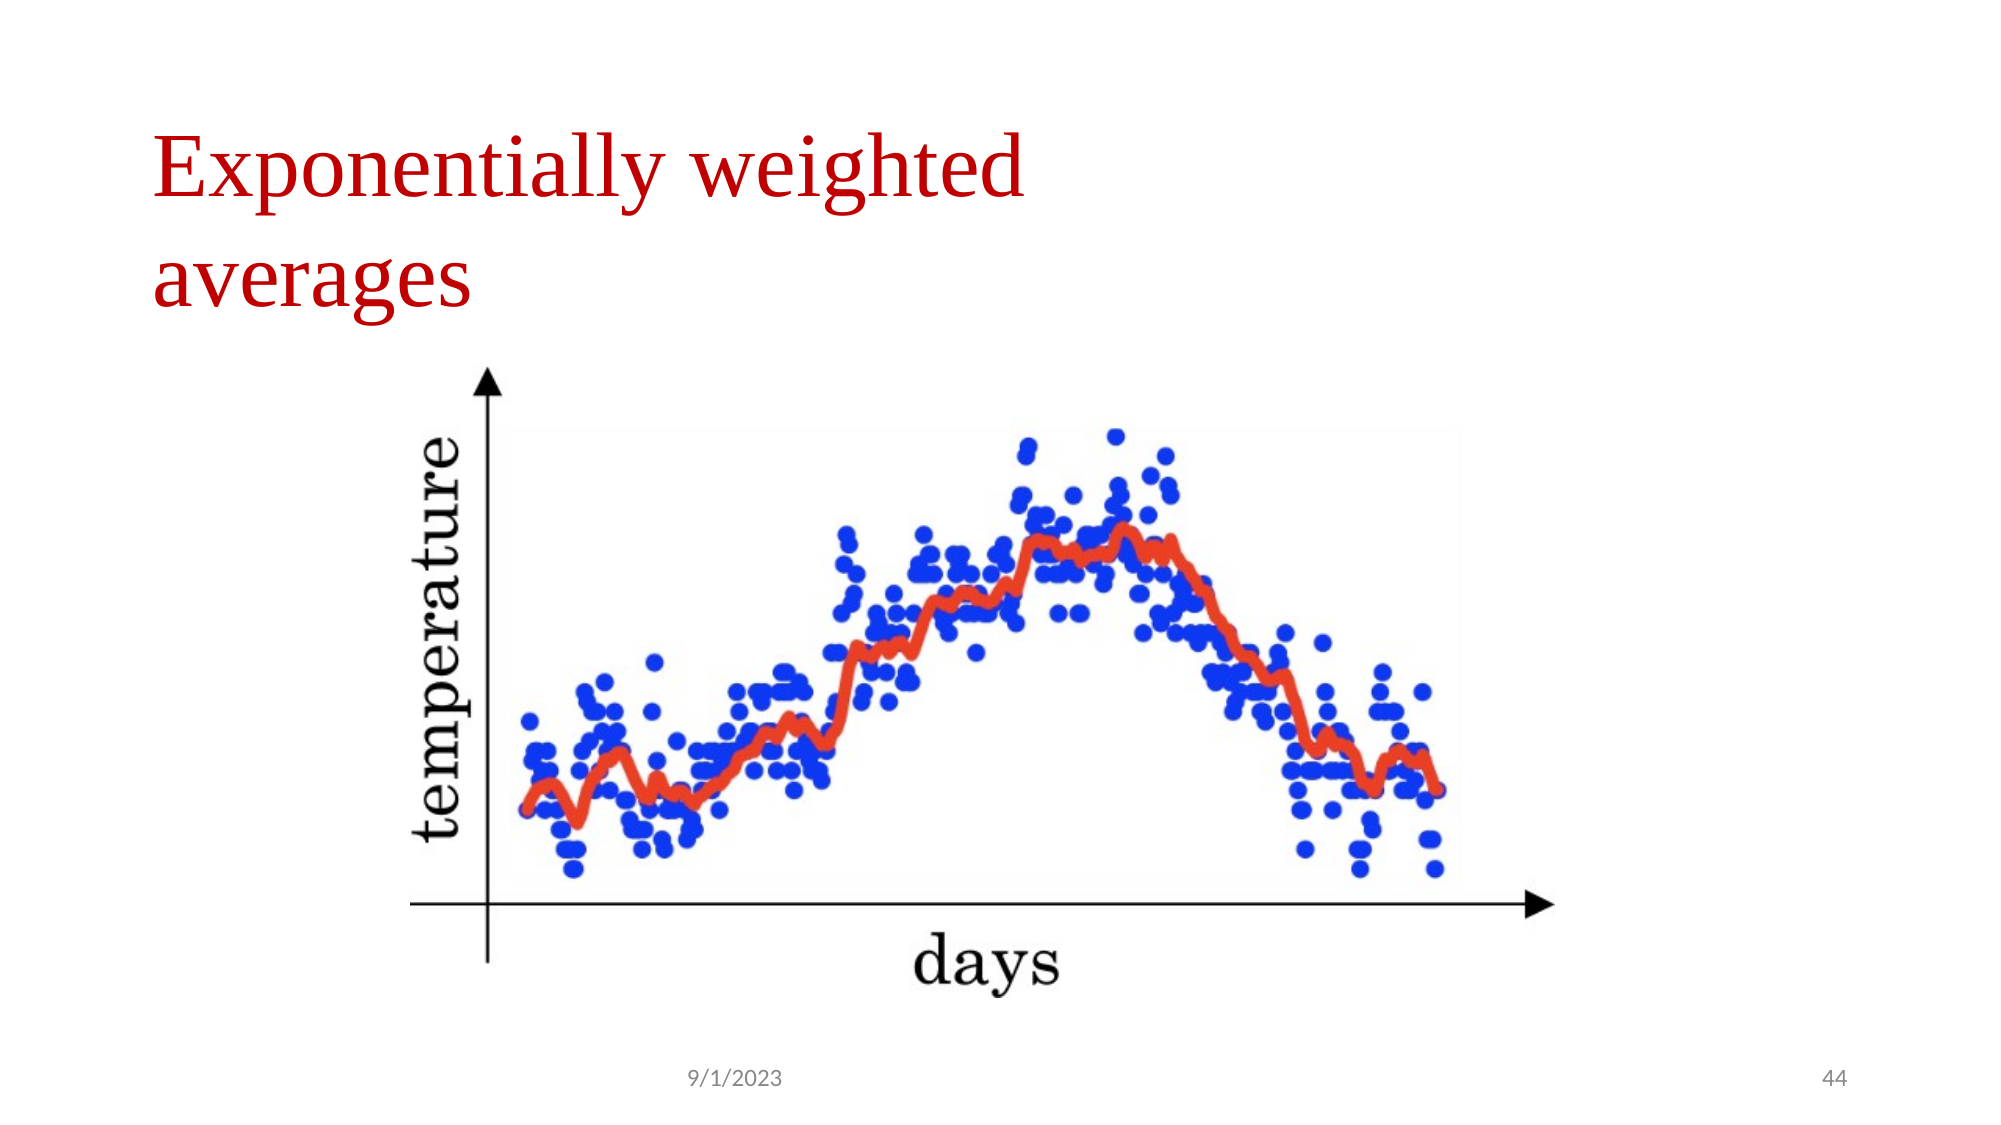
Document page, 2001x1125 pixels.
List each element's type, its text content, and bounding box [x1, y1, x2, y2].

picture [410, 366, 1555, 998]
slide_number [684, 1060, 1316, 1125]
slide_number 44 [1815, 1060, 1854, 1125]
title Exponentially weighted averages [150, 102, 1372, 325]
